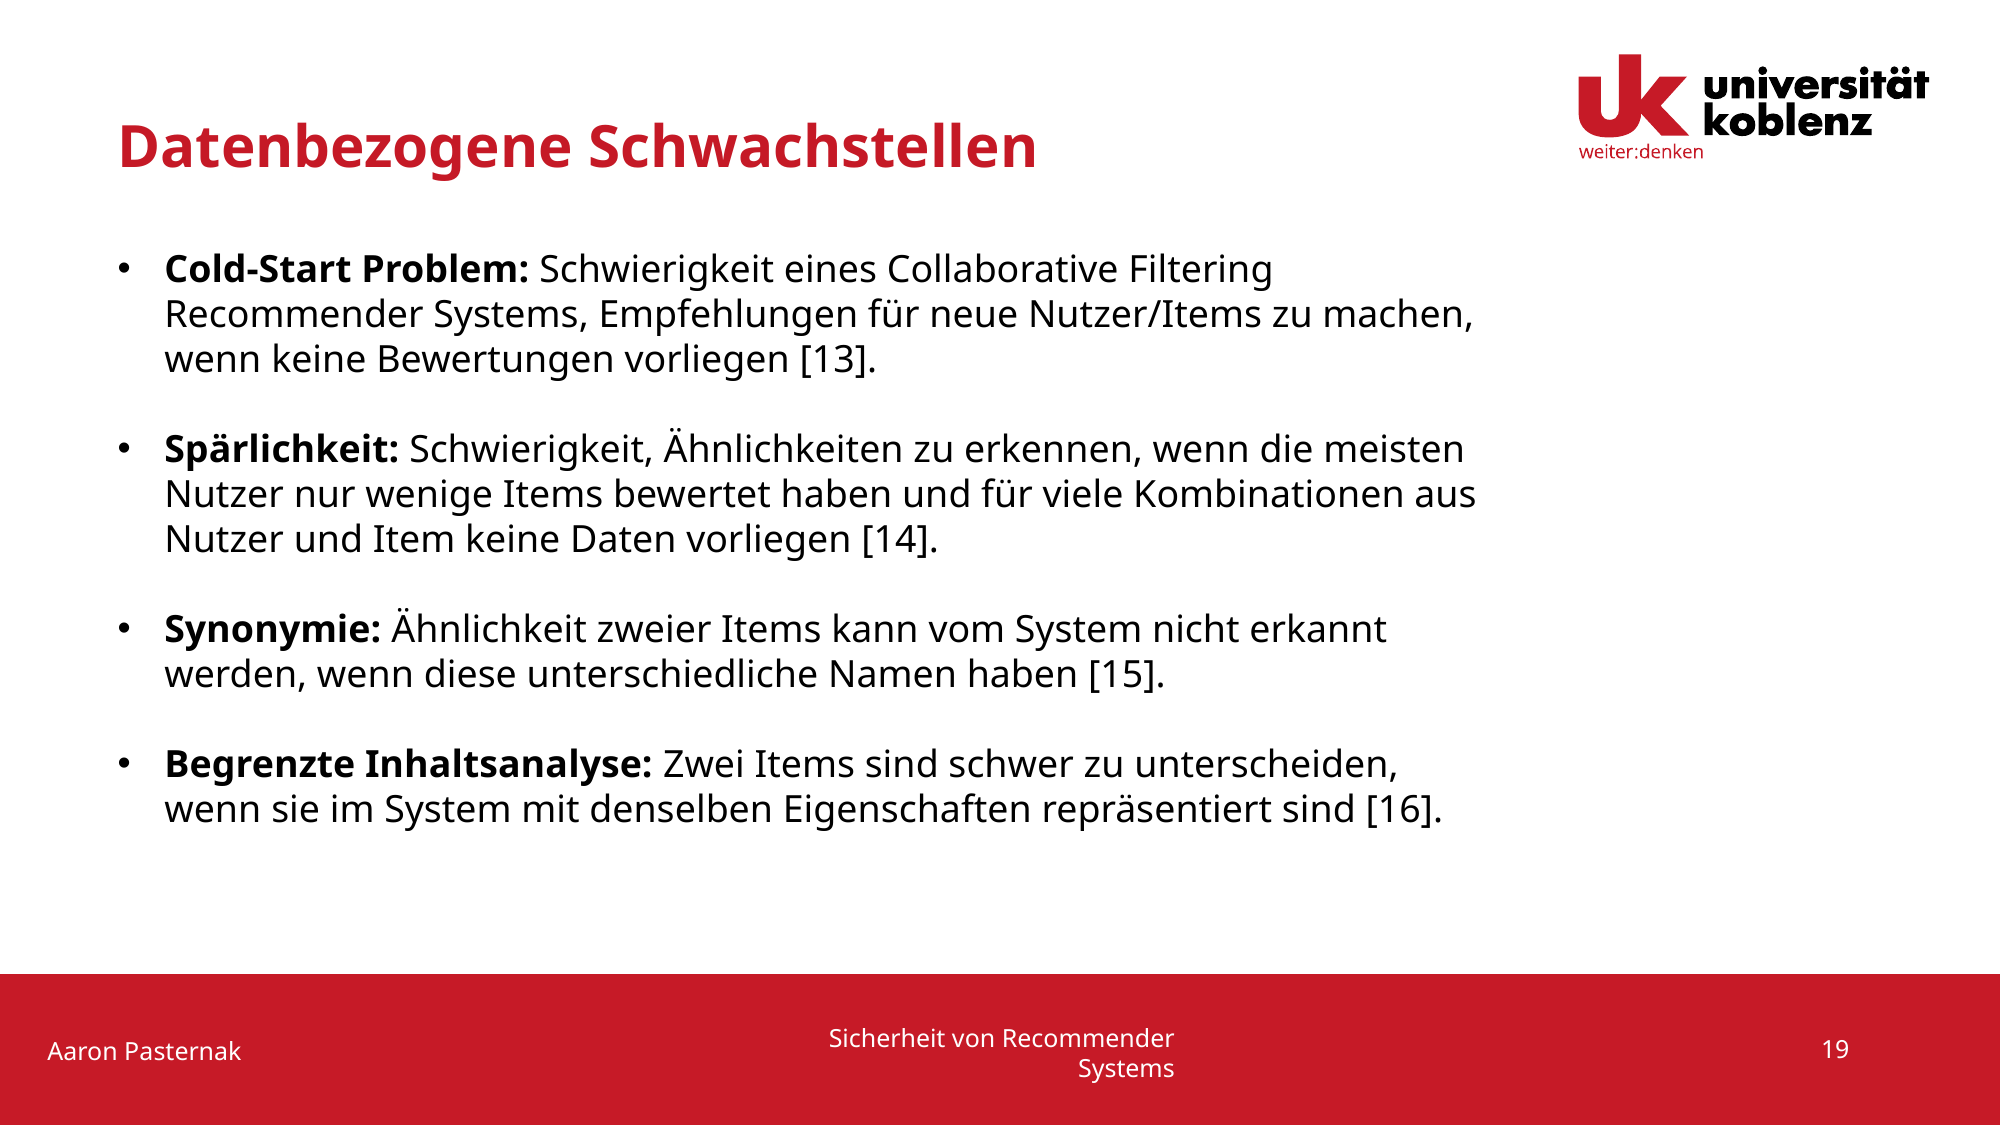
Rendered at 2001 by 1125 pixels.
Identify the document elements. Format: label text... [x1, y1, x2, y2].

text_box Cold-Start Problem: Schwierigkeit eines Collaborative Filtering Recommender Systems, Empfehlungen für neue Nutzer/Items zu machen, wenn keine Bewertungen vorliegen [13]. Spärlichkeit: Schwierigkeit, Ähnlichkeiten zu erkennen, wenn die meisten Nutzer nur wenige Items bewertet haben und für viele Kombinationen aus Nutzer und Item keine Daten vorliegen [14]. Synonymie: Ähnlichkeit zweier Items kann vom System nicht erkannt werden, wenn diese unterschiedliche Namen haben [15]. Begrenzte Inhaltsanalyse: Zwei Items sind schwer zu unterscheiden, wenn sie im System mit denselben Eigenschaften repräsentiert sind [16]. [102, 237, 1494, 917]
title Datenbezogene Schwachstellen [102, 59, 1828, 238]
picture [1577, 53, 1930, 160]
text_box Sicherheit von Recommender Systems [740, 1022, 1191, 1083]
text_box [0, 974, 2000, 1125]
text_box 19 [1414, 1020, 1865, 1081]
text_box Aaron Pasternak [0, 1020, 257, 1081]
